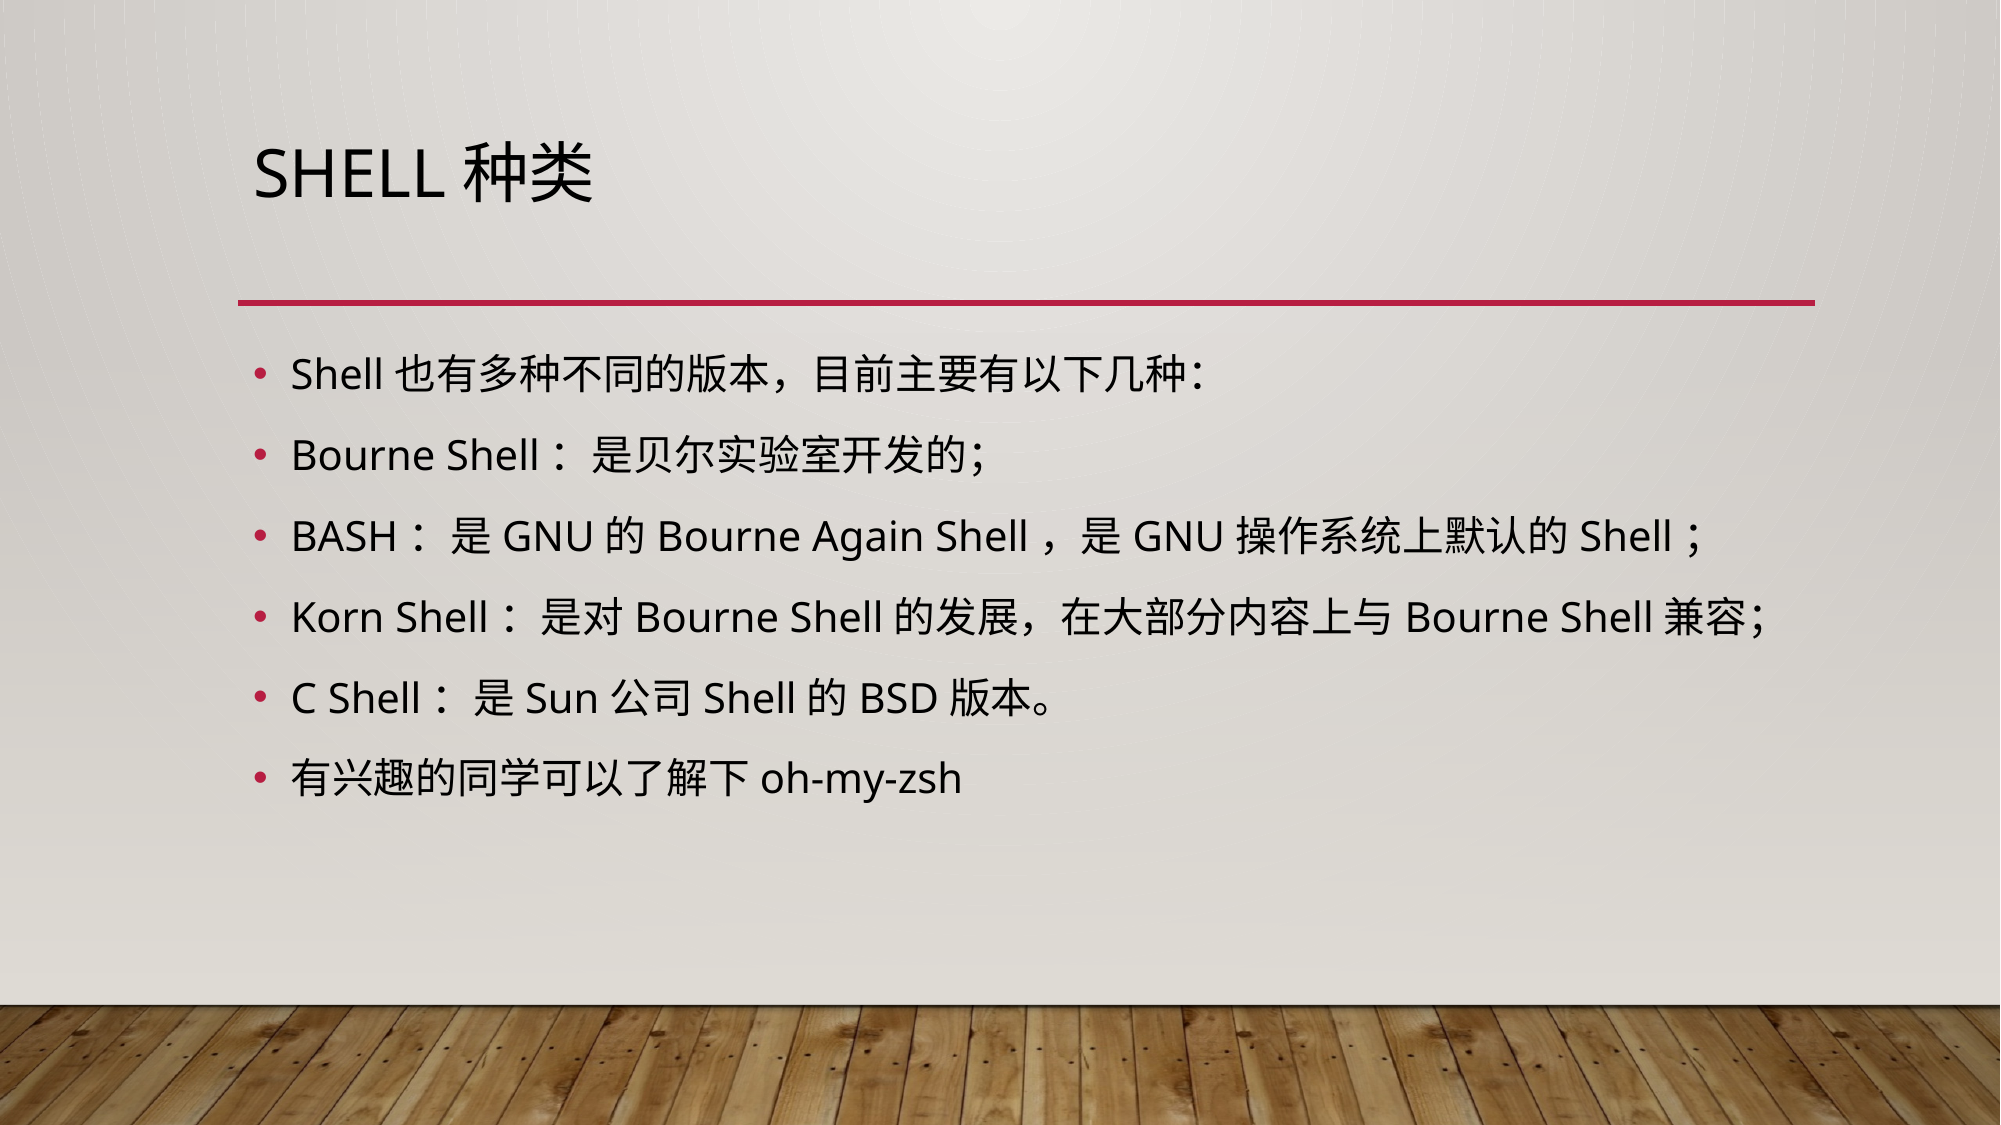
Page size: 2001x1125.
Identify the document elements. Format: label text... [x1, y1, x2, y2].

list Shell也有多种不同的版本，目前主要有以下几种： Bourne Shell：是贝尔实验室开发的； BASH：是GNU的Bourne Again Shell，是GNU操作系统上默认的Shell； Korn Shell：是对Bourne Shell的发展，在大部分内容上与Bourne Shell兼容； C Shell：是Sun公司Shell的BSD版本。 有兴趣的同学可以了解下oh-my-zsh [238, 330, 1814, 897]
picture [0, 1005, 2000, 1125]
title shell种类 [238, 131, 1814, 305]
